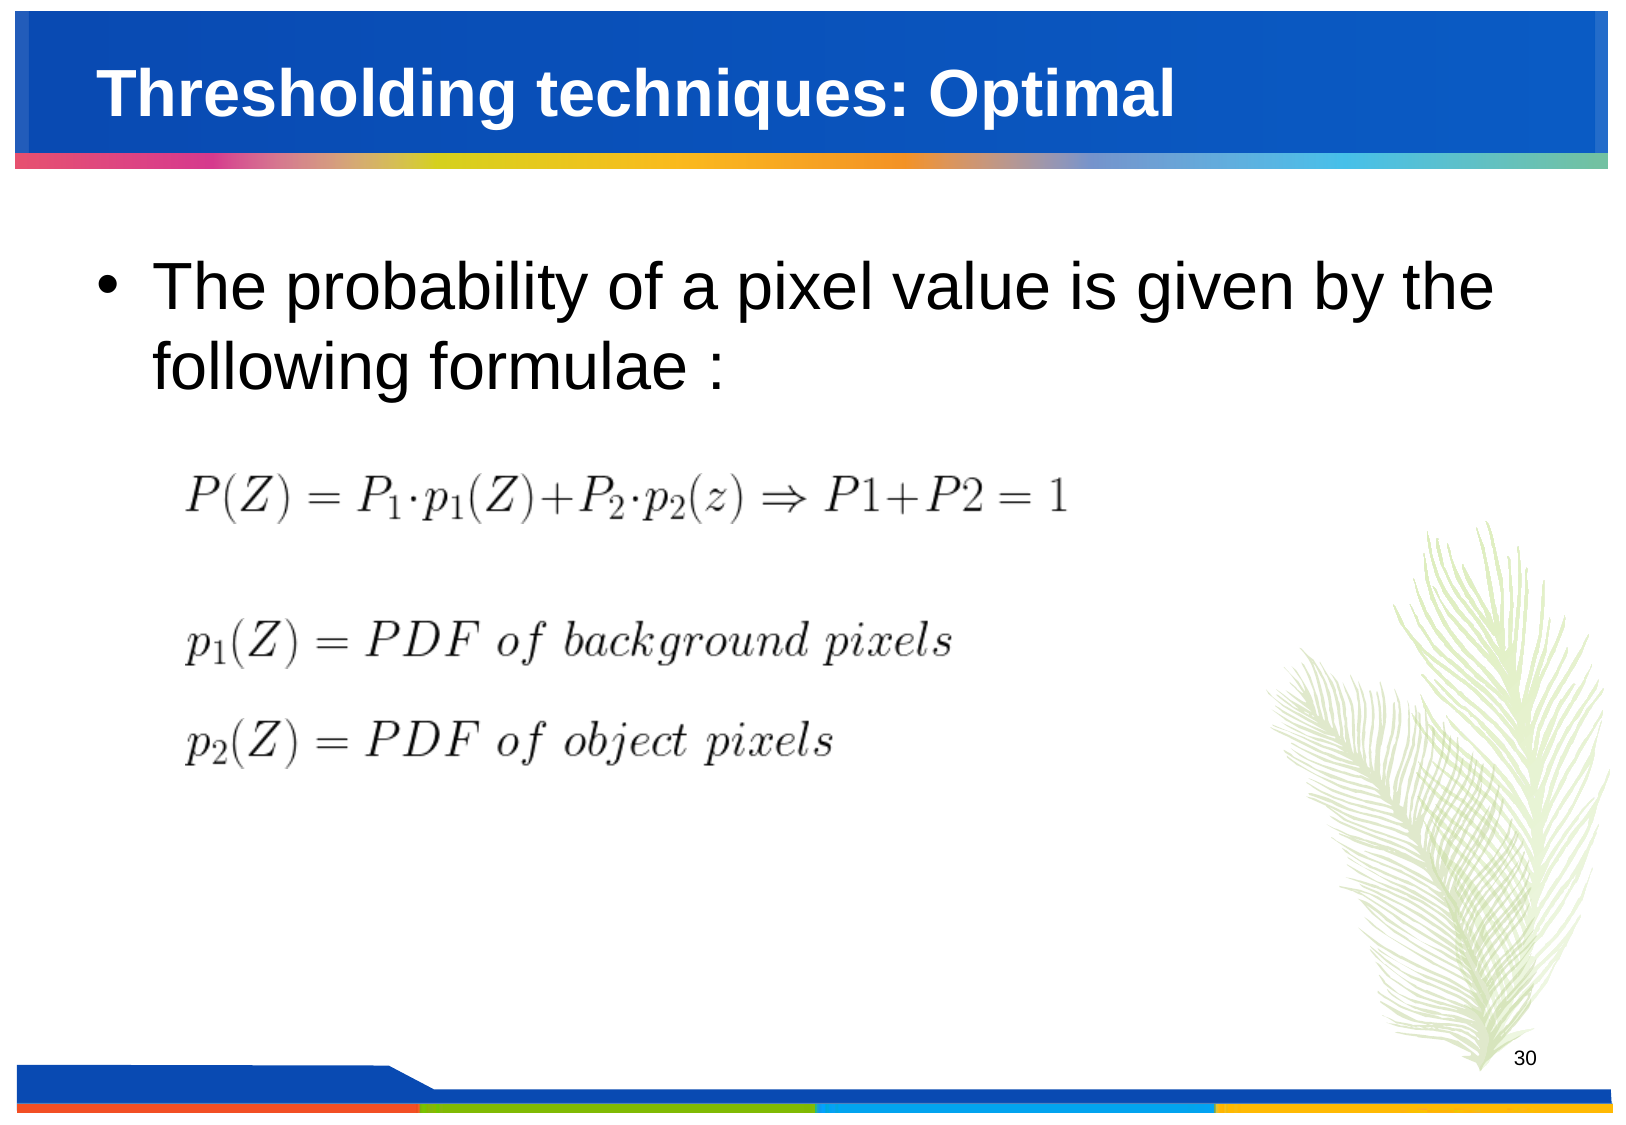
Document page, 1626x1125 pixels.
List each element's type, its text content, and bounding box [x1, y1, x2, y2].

slide_number ‹#› [1264, 1037, 1552, 1085]
picture [184, 717, 834, 769]
picture [17, 1104, 824, 1113]
title Thresholding techniques: Optimal [81, 18, 1625, 162]
picture [1215, 1104, 1613, 1113]
picture [184, 618, 953, 669]
list The probability of a pixel value is given by the following formulae : [81, 235, 1544, 1013]
picture [184, 473, 1069, 525]
picture [15, 11, 1608, 169]
